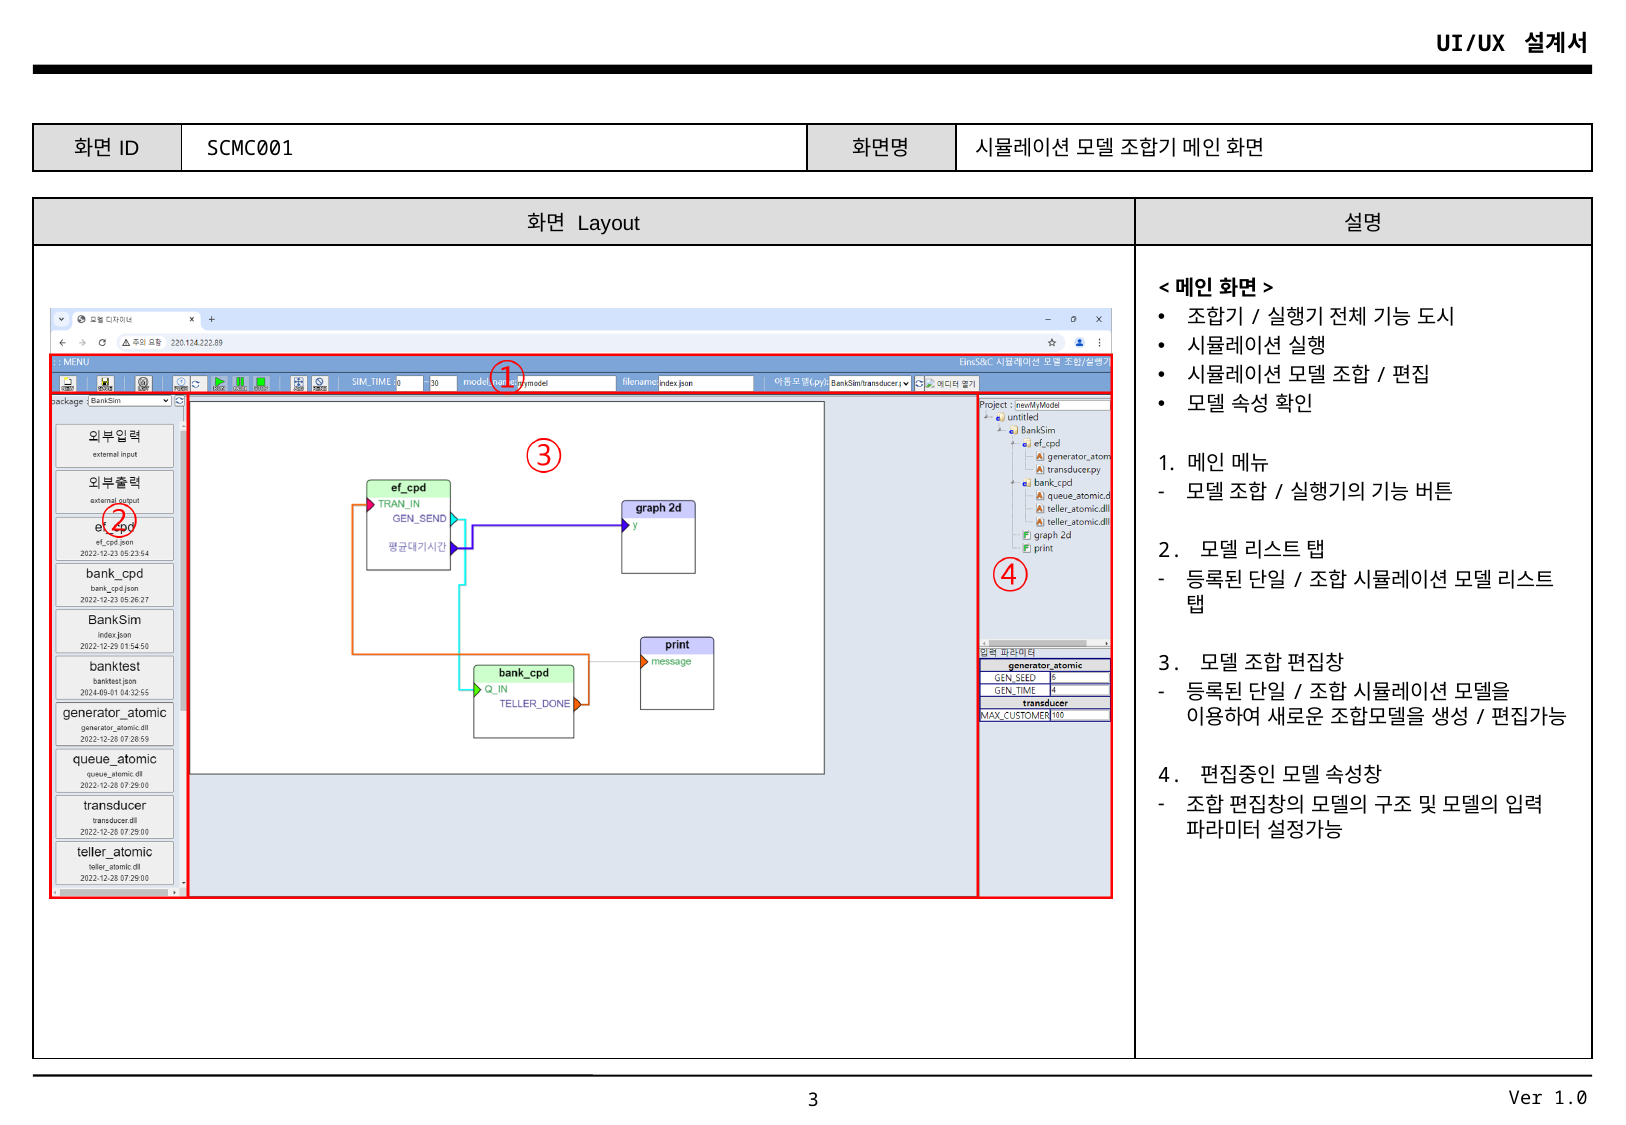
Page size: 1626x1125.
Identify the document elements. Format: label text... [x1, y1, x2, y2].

list <메인 화면> 조합기/실행기 전체 기능 도시 시뮬레이션 실행 시뮬레이션 모델 조합/편집 모델 속성 확인 메인 메뉴 모델 조합/실행기의 기능 버튼 2. 모델 리스트 탭 등록된 단일/조합 시뮬레이션 모델 리스트 탭 3. 모델 조합 편집창 등록된 단일/조합 시뮬레이션 모델을 이용하여 새로운 조합모델을 생성/편집가능 4. 편집중인 모델 속성창 조합 편집창의 모델의 구조 및 모델의 입력 파라미터 설정가능 [1143, 267, 1584, 1047]
title SCMC001 [191, 123, 813, 171]
list 시뮬레이션 모델 조합기 메인 화면 [960, 123, 1592, 171]
picture [49, 308, 1113, 900]
